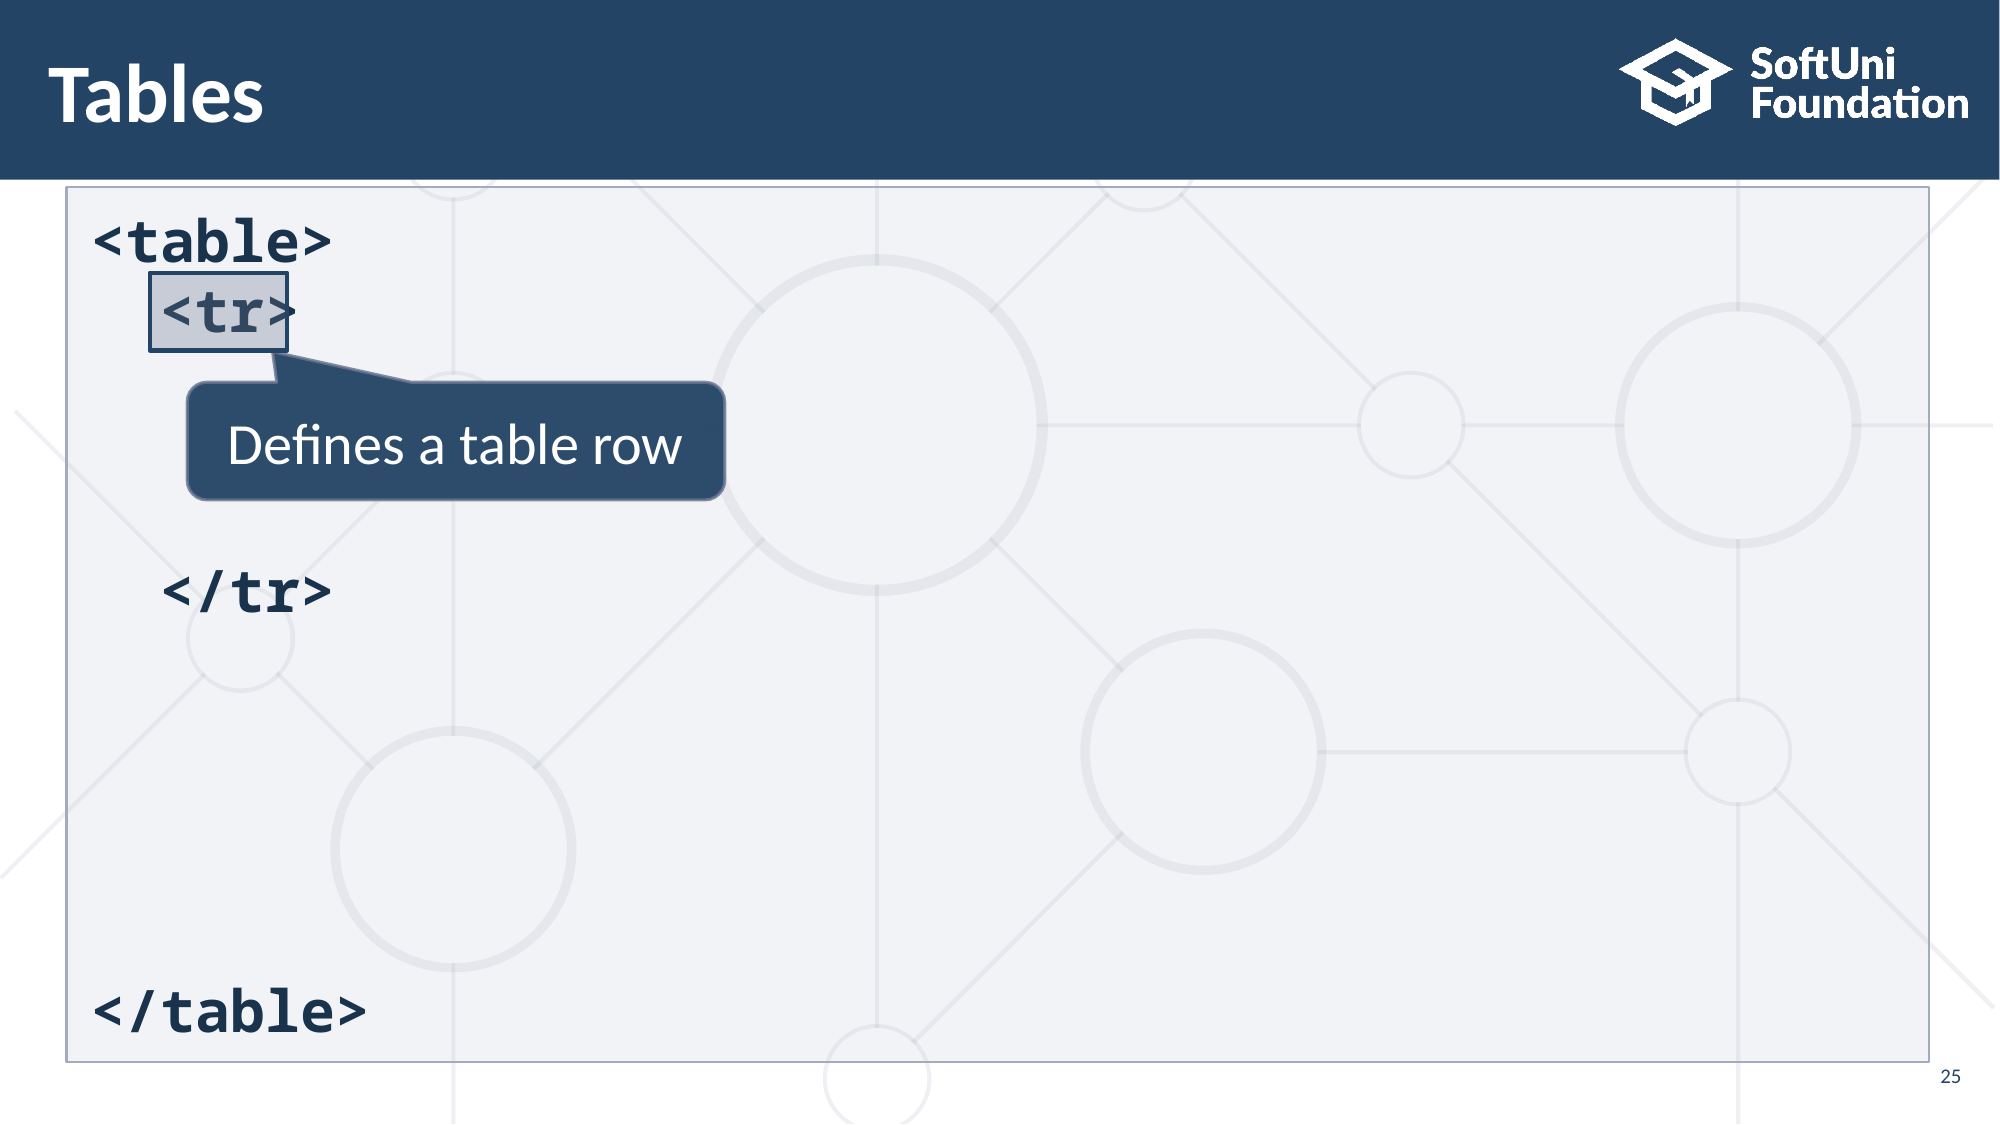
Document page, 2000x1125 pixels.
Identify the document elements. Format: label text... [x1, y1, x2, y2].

text_box <table> <tr> </tr> </table> [66, 186, 1929, 1062]
title Tables [31, 16, 1591, 162]
text_box Defines a table row [185, 353, 727, 502]
picture [1618, 38, 1968, 126]
slide_number 25 [1896, 1049, 1968, 1101]
text_box [148, 271, 289, 353]
